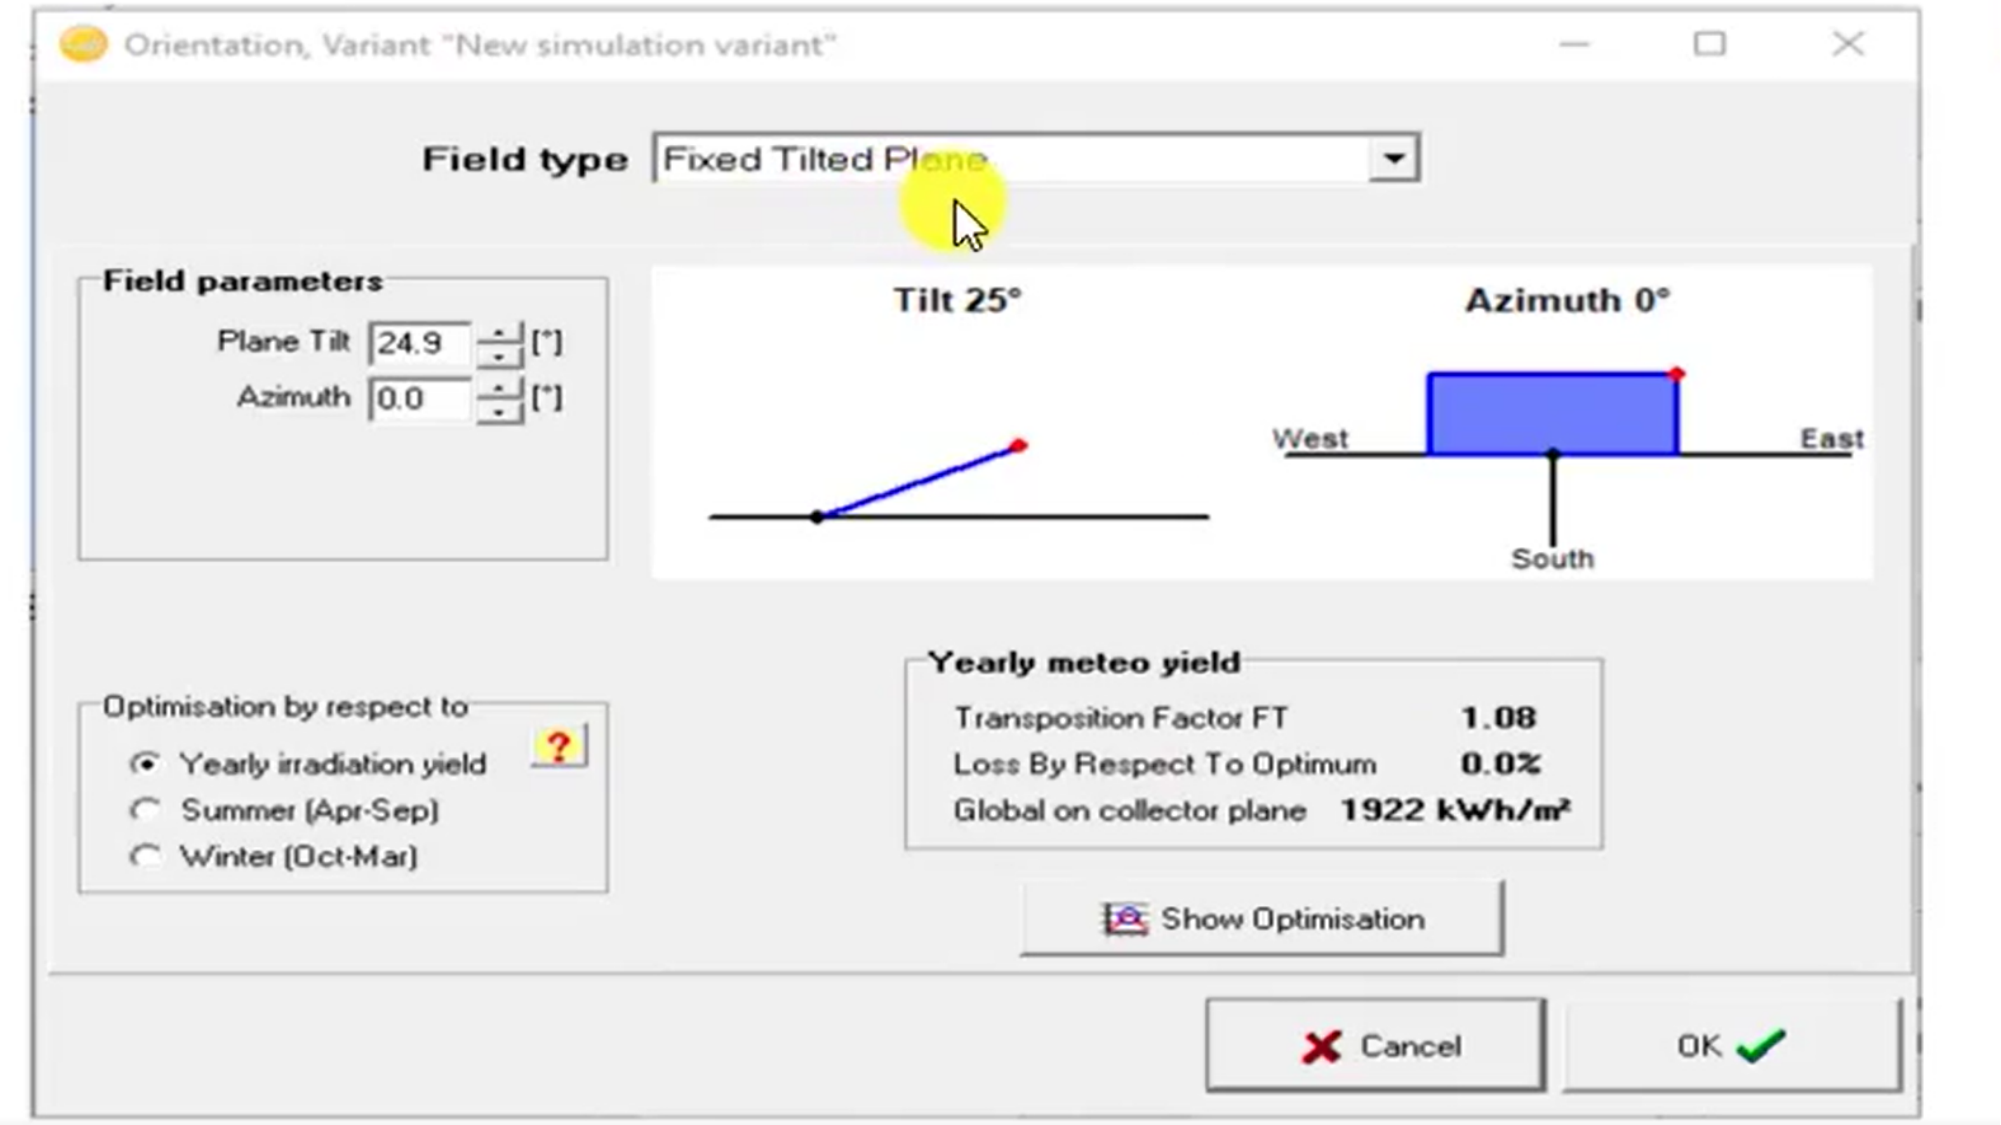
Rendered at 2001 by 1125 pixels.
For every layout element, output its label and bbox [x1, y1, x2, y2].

list [0, 0, 2000, 1125]
